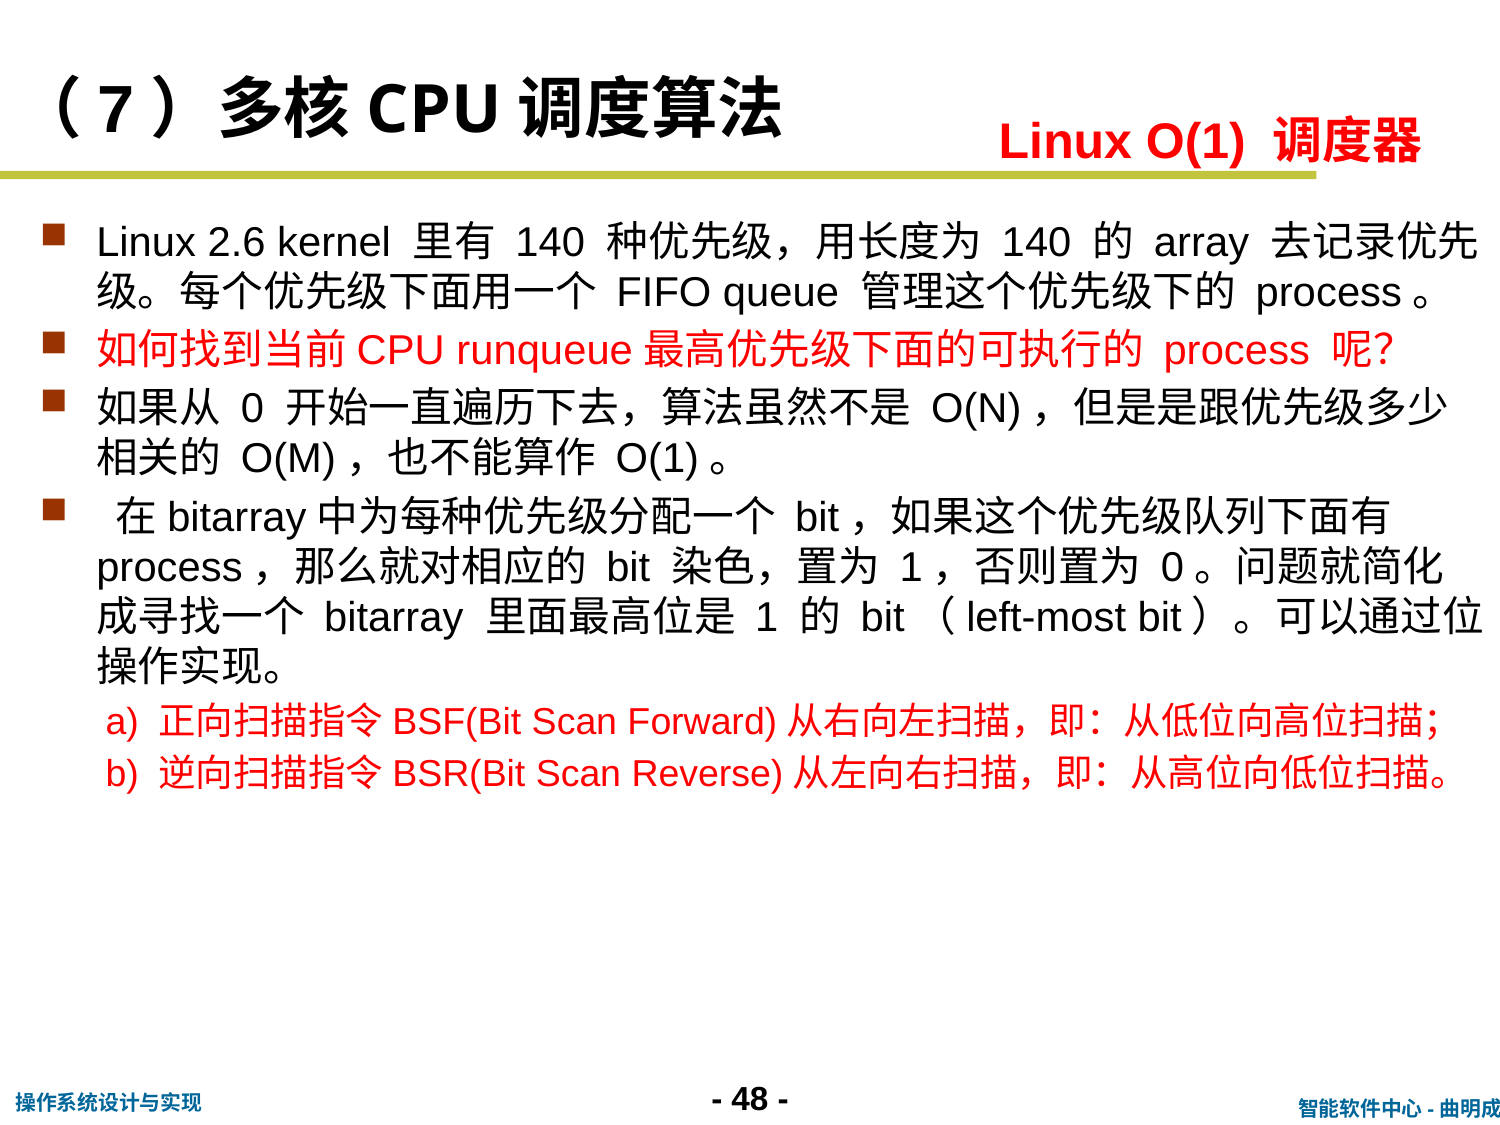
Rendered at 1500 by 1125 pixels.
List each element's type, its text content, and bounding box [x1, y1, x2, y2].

list Linux 2.6 kernel 里有 140 种优先级，用长度为 140 的 array 去记录优先级。每个优先级下面用一个 FIFO queue 管理这个优先级下的 process。 如何找到当前CPU runqueue最高优先级下面的可执行的 process 呢？ 如果从 0 开始一直遍历下去，算法虽然不是 O(N)，但是是跟优先级多少相关的 O(M)，也不能算作 O(1)。 在bitarray中为每种优先级分配一个 bit，如果这个优先级队列下面有 process，那么就对相应的 bit 染色，置为 1，否则置为 0。问题就简化成寻找一个 bitarray 里面最高位是 1 的 bit（left-most bit）。可以通过位操作实现。 a) 正向扫描指令BSF(Bit Scan Forward)从右向左扫描，即：从低位向高位扫描； b) 逆向扫描指令BSR(Bit Scan Reverse)从左向右扫描，即：从高位向低位扫描。 [24, 206, 1500, 1125]
title （7）多核CPU调度算法 [0, 50, 1500, 161]
text_box Linux O(1) 调度器 [983, 101, 1437, 177]
